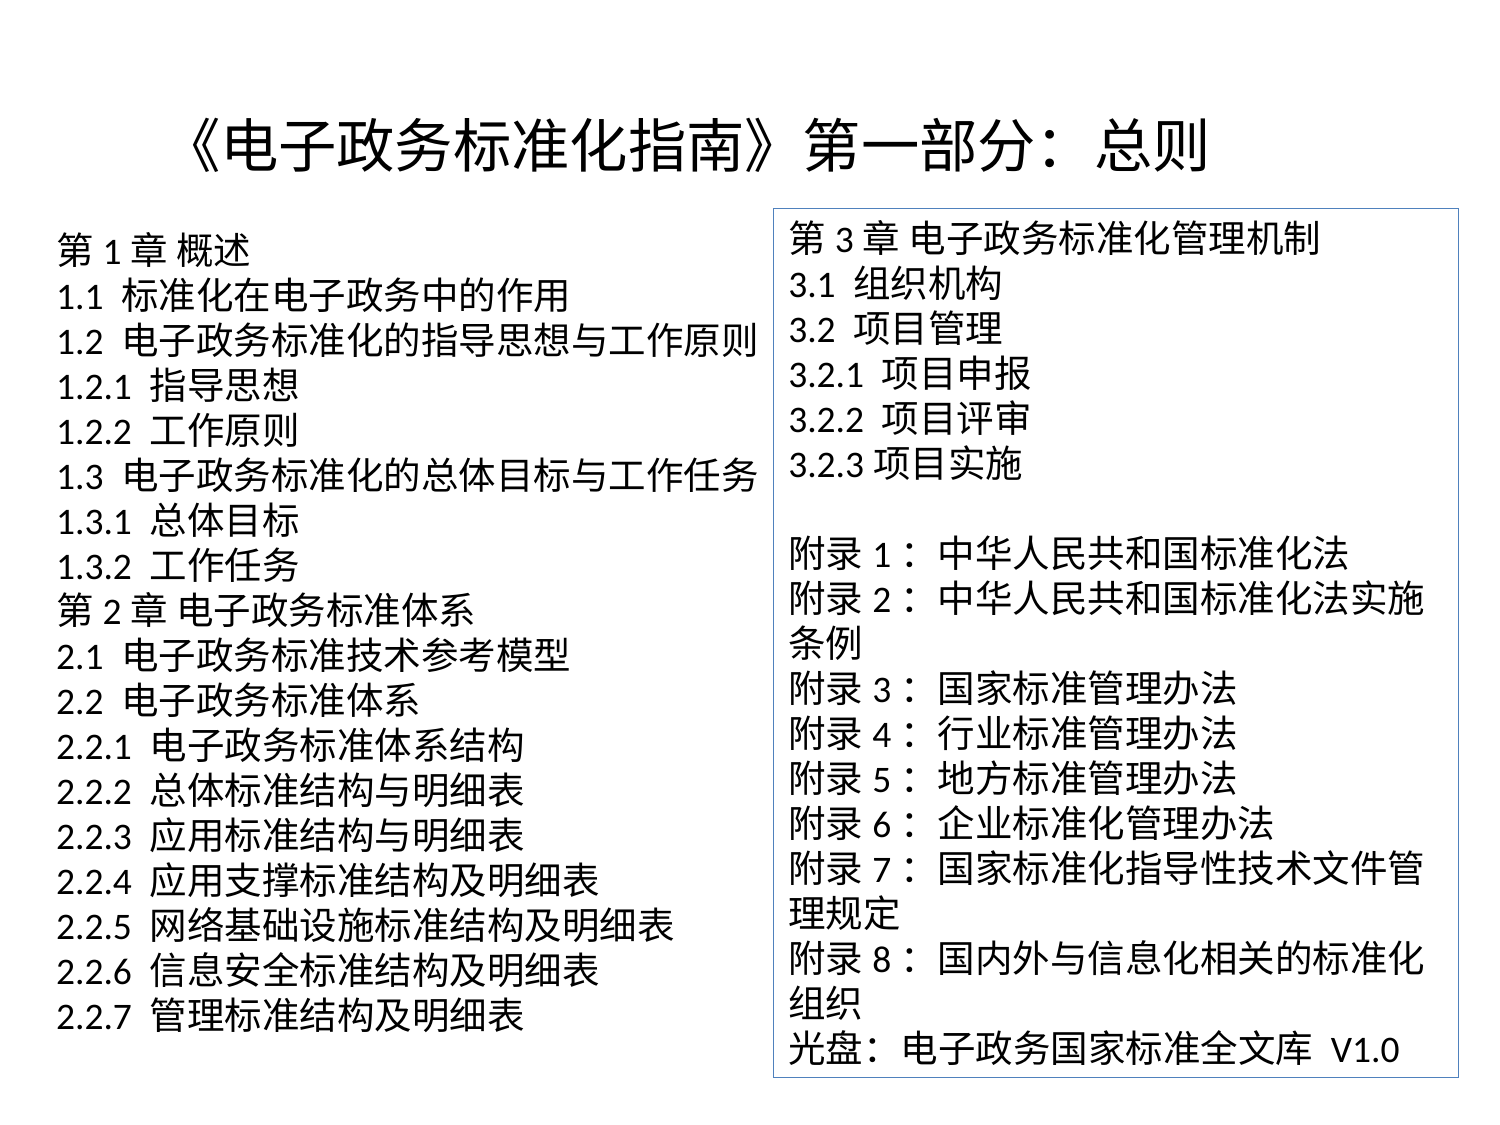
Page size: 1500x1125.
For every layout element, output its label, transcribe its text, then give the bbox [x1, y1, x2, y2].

text_box 第1章 概述 1.1 标准化在电子政务中的作用 1.2 电子政务标准化的指导思想与工作原则 1.2.1 指导思想 1.2.2 工作原则 1.3 电子政务标准化的总体目标与工作任务 1.3.1 总体目标 1.3.2 工作任务 第2章 电子政务标准体系 2.1 电子政务标准技术参考模型 2.2 电子政务标准体系 2.2.1 电子政务标准体系结构 2.2.2 总体标准结构与明细表 2.2.3 应用标准结构与明细表 2.2.4 应用支撑标准结构及明细表 2.2.5 网络基础设施标准结构及明细表 2.2.6 信息安全标准结构及明细表 2.2.7 管理标准结构及明细表 [41, 219, 773, 1045]
text_box 《电子政务标准化指南》第一部分：总则 [147, 66, 1400, 187]
text_box 第3章 电子政务标准化管理机制 3.1 组织机构 3.2 项目管理 3.2.1 项目申报 3.2.2 项目评审 3.2.3项目实施 附录1：中华人民共和国标准化法 附录2：中华人民共和国标准化法实施条例 附录3：国家标准管理办法 附录4：行业标准管理办法 附录5：地方标准管理办法 附录6：企业标准化管理办法 附录7：国家标准化指导性技术文件管理规定 附录8：国内外与信息化相关的标准化组织 光盘：电子政务国家标准全文库 V1.0 [773, 208, 1459, 1078]
